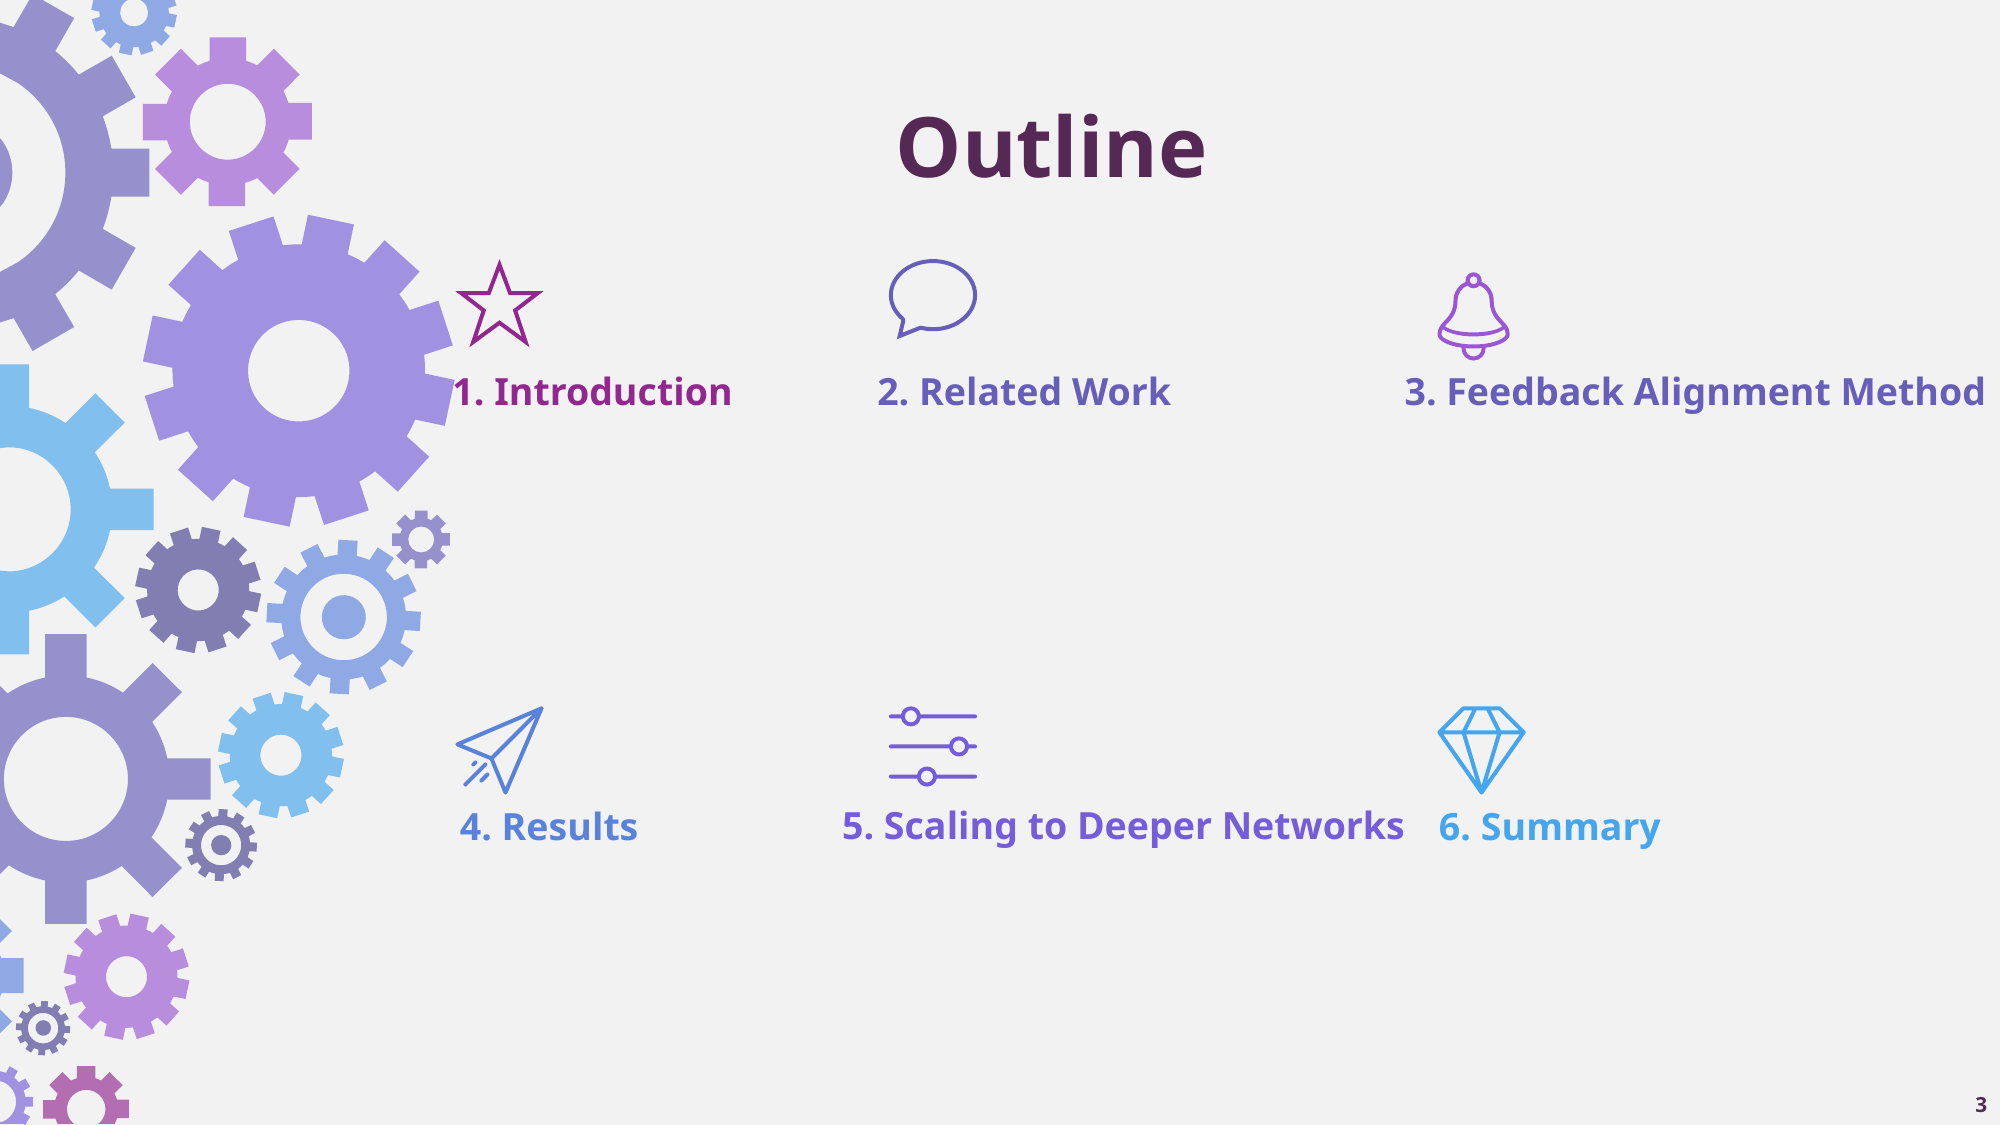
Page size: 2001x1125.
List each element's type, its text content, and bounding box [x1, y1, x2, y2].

text_box [455, 706, 544, 795]
text_box [888, 706, 978, 727]
text_box [1437, 272, 1510, 361]
text_box 6. Summary [1424, 795, 1676, 856]
text_box [888, 766, 978, 787]
text_box 4. Results [444, 795, 654, 856]
text_box Outline [881, 86, 1227, 201]
text_box [1437, 706, 1526, 795]
text_box 1. Introduction [437, 360, 748, 421]
text_box 2. Related Work [862, 360, 1187, 421]
text_box 3. Feedback Alignment Method [1389, 360, 2000, 421]
text_box [455, 259, 544, 348]
text_box [888, 736, 978, 757]
text_box 5. Scaling to Deeper Networks [827, 794, 1421, 855]
text_box 3 [1960, 1084, 2000, 1125]
text_box [888, 259, 978, 340]
